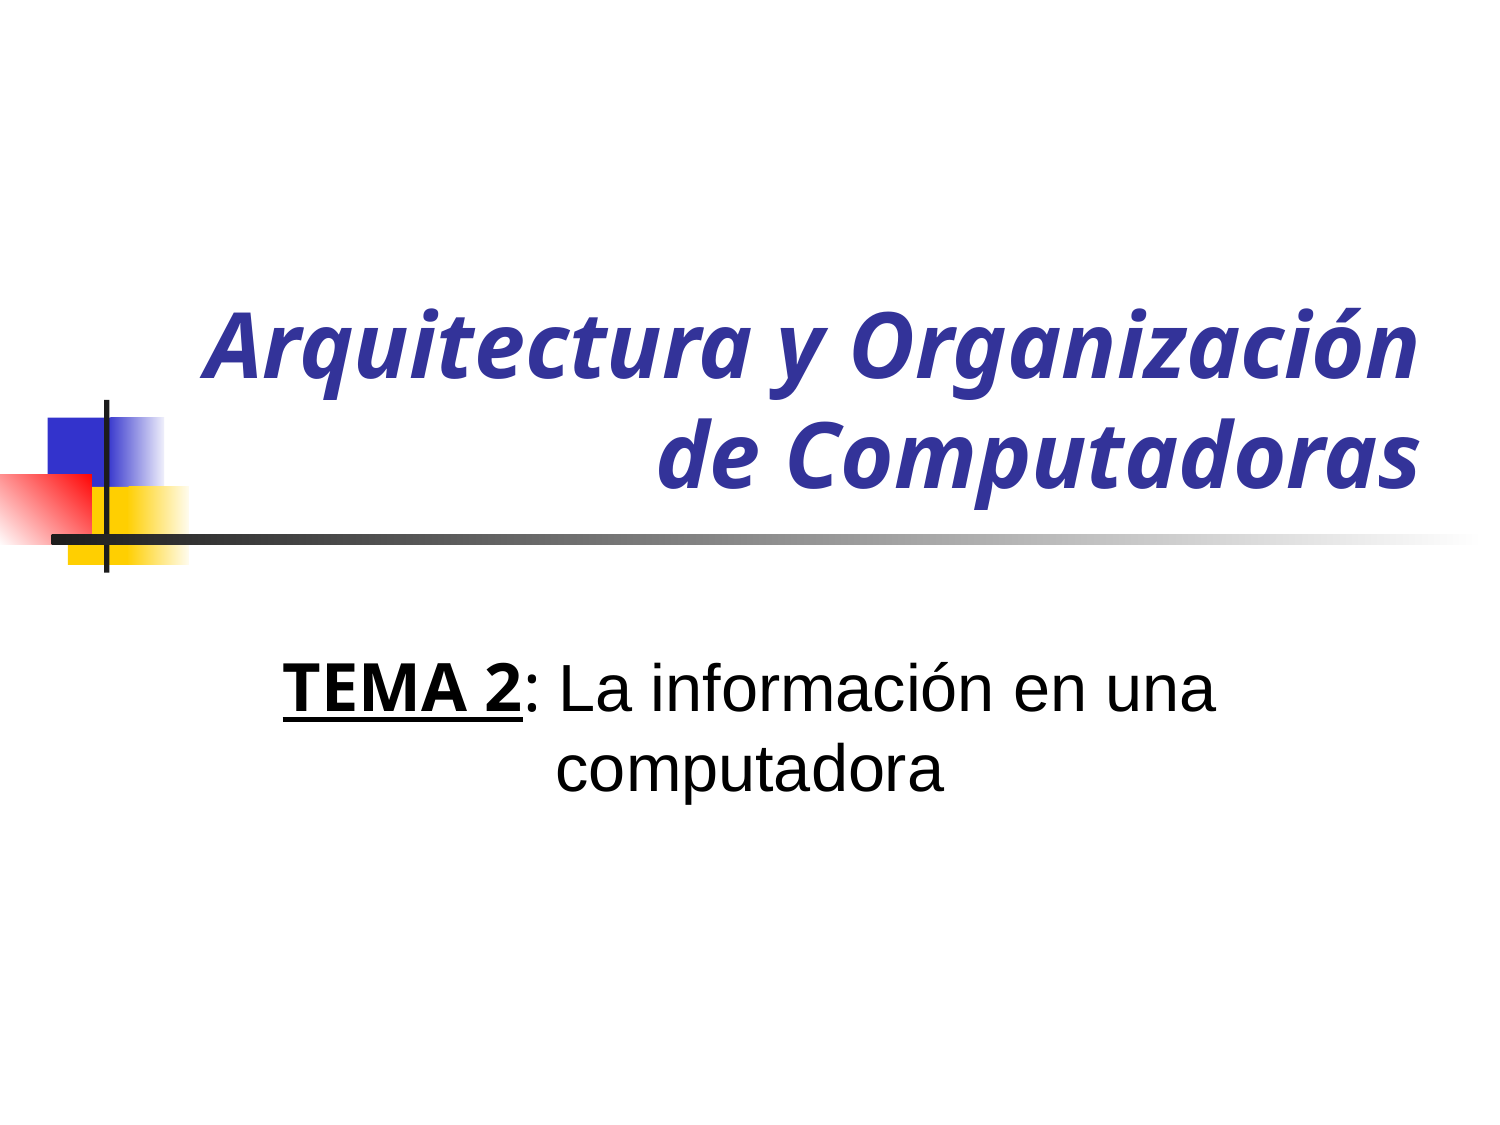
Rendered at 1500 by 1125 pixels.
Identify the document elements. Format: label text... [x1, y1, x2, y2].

subtitle TEMA 2: La información en una computadora [225, 637, 1275, 925]
title Arquitectura y Organización de Computadoras [112, 275, 1438, 515]
